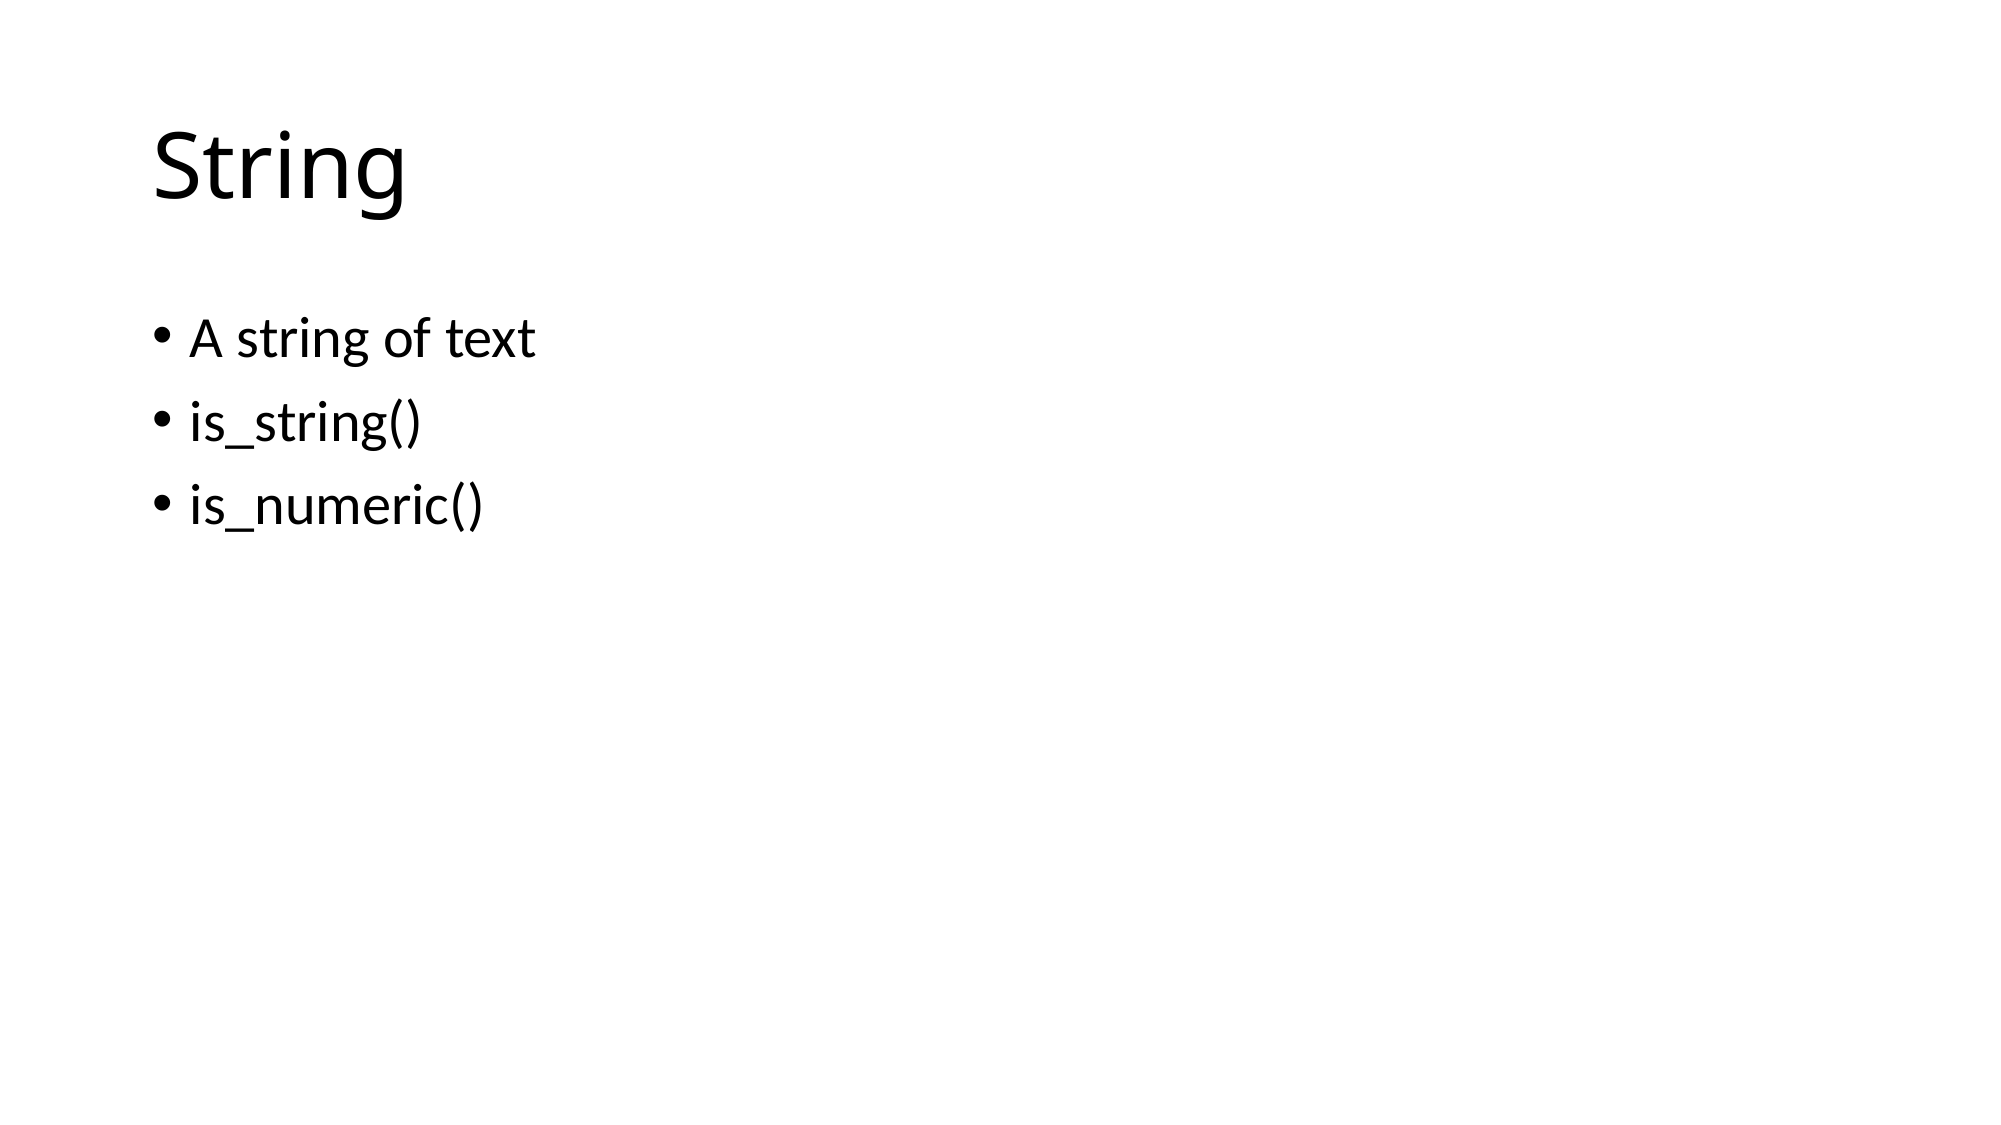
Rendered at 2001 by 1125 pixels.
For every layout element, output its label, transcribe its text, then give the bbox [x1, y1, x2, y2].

list A string of text is_string() is_numeric() [137, 299, 1863, 1014]
title String [137, 59, 1863, 278]
